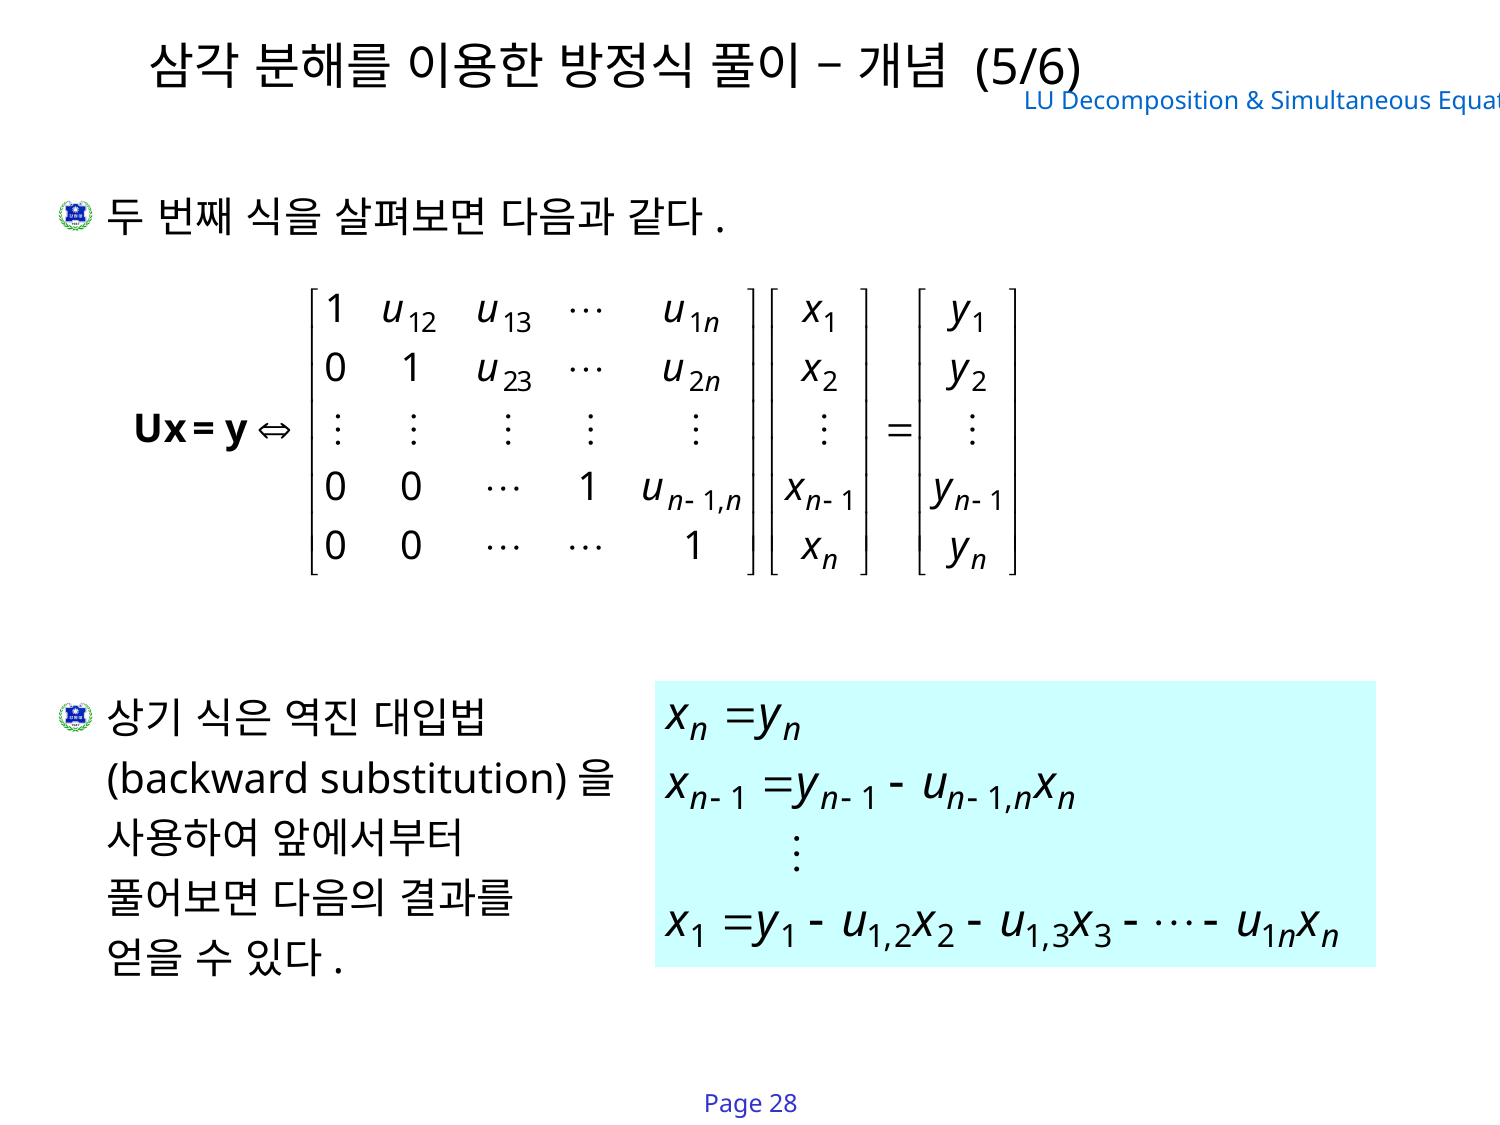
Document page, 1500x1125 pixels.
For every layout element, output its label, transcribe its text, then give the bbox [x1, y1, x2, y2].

picture [58, 702, 93, 732]
text_box LU Decomposition & Simultaneous Equation [922, 78, 1500, 120]
text_box 상기 식은 역진 대입법 (backward substitution)을 사용하여 앞에서부터 풀어보면 다음의 결과를 얻을 수 있다. [53, 676, 1471, 988]
slide_number Page 28 [682, 1079, 819, 1124]
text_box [123, 278, 1034, 586]
text_box 삼각 분해를 이용한 방정식 풀이 – 개념 (5/6) [133, 26, 1341, 102]
text_box 두 번째 식을 살펴보면 다음과 같다. [53, 174, 1471, 247]
picture [58, 200, 93, 231]
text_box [655, 680, 1377, 968]
